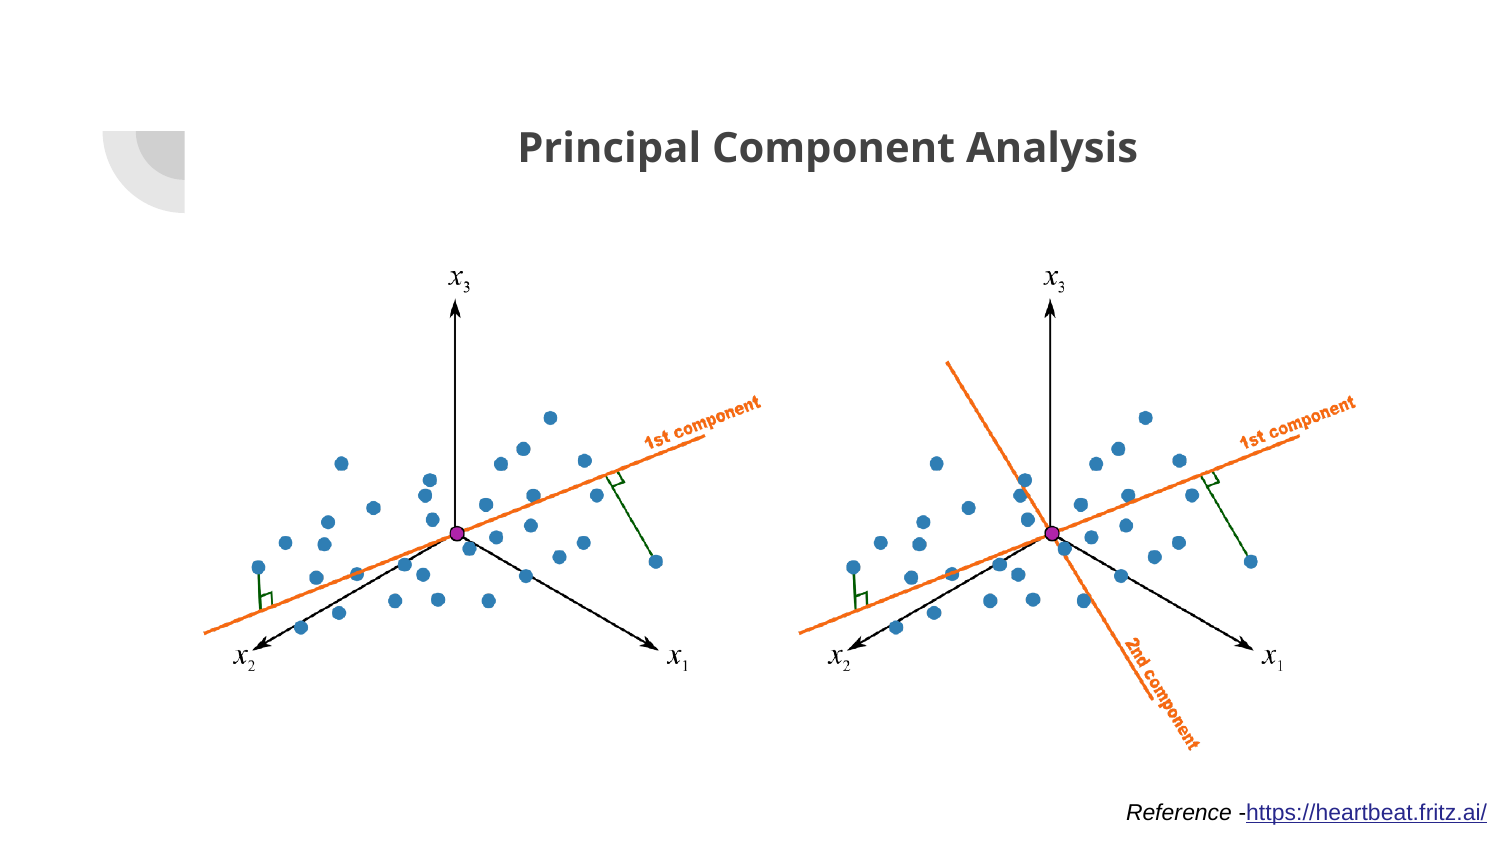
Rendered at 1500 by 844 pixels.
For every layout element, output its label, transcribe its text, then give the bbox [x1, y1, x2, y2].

picture [201, 270, 1356, 751]
text_box Reference -https://heartbeat.fritz.ai/ [1111, 782, 1500, 844]
title Principal Component Analysis [213, 98, 1368, 263]
